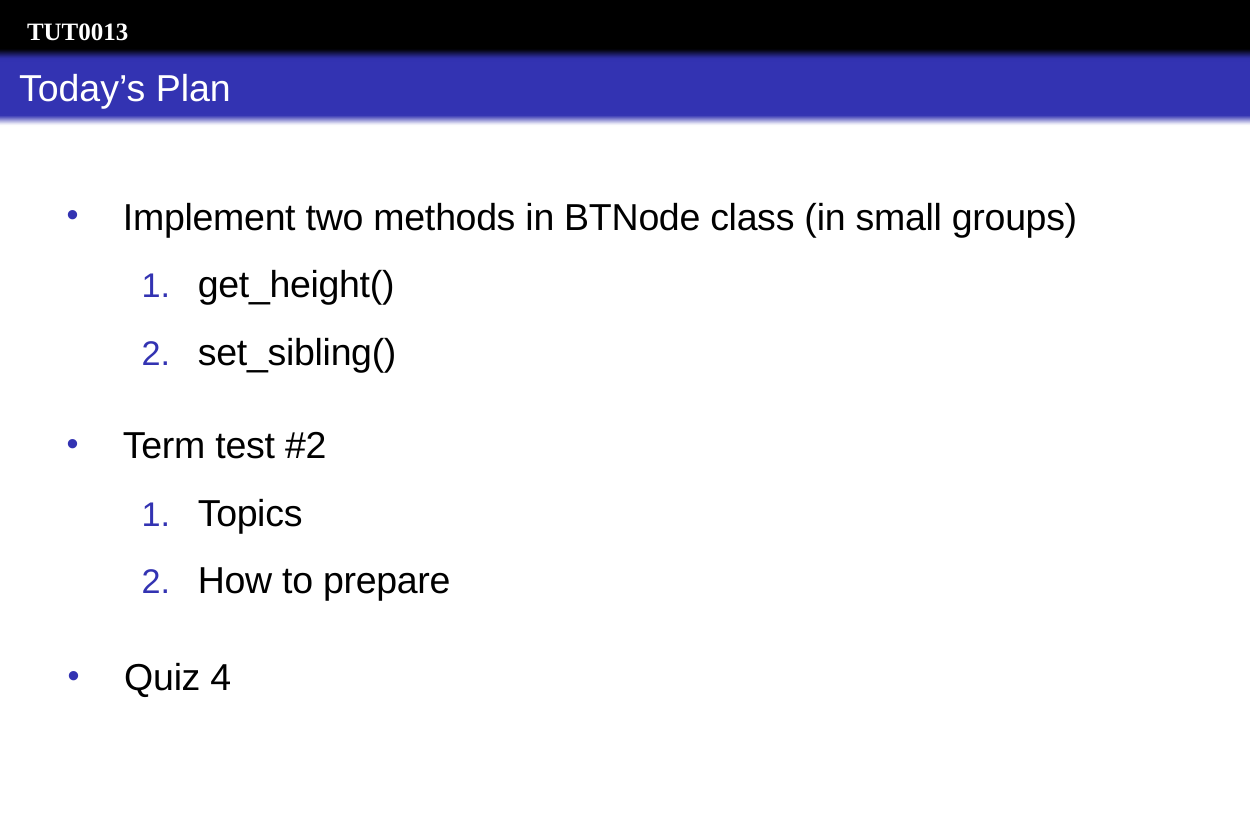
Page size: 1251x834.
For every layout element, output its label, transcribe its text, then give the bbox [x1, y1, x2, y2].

text_box Implement two methods in BTNode class (in small groups) get_height() set_sibling() [50, 162, 1150, 380]
text_box Quiz 4 [51, 622, 247, 706]
picture [0, 0, 1250, 129]
text_box Term test #2 Topics How to prepare [50, 391, 838, 609]
